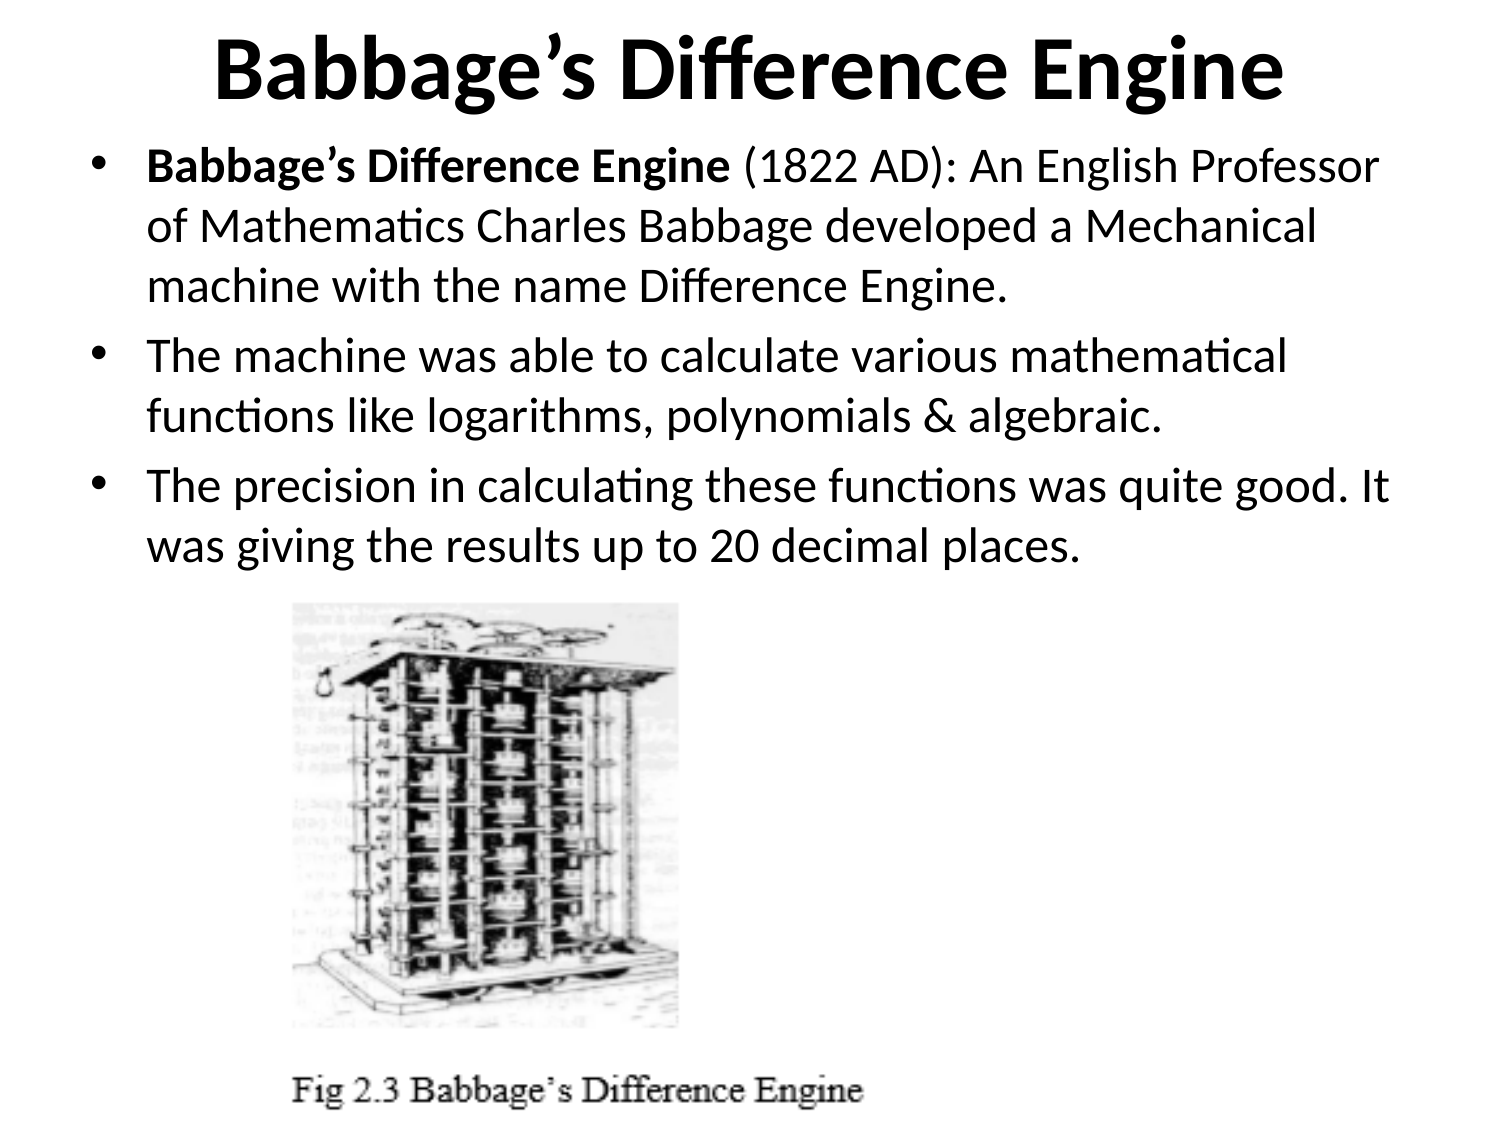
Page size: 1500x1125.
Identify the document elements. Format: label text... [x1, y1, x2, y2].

picture [262, 574, 888, 1125]
title Babbage’s Difference Engine [75, 0, 1425, 125]
list Babbage’s Difference Engine (1822 AD): An English Professor of Mathematics Charles Babbage developed a Mechanical machine with the name Difference Engine. The machine was able to calculate various mathematical functions like logarithms, polynomials & algebraic. The precision in calculating these functions was quite good. It was giving the results up to 20 decimal places. [75, 125, 1425, 868]
